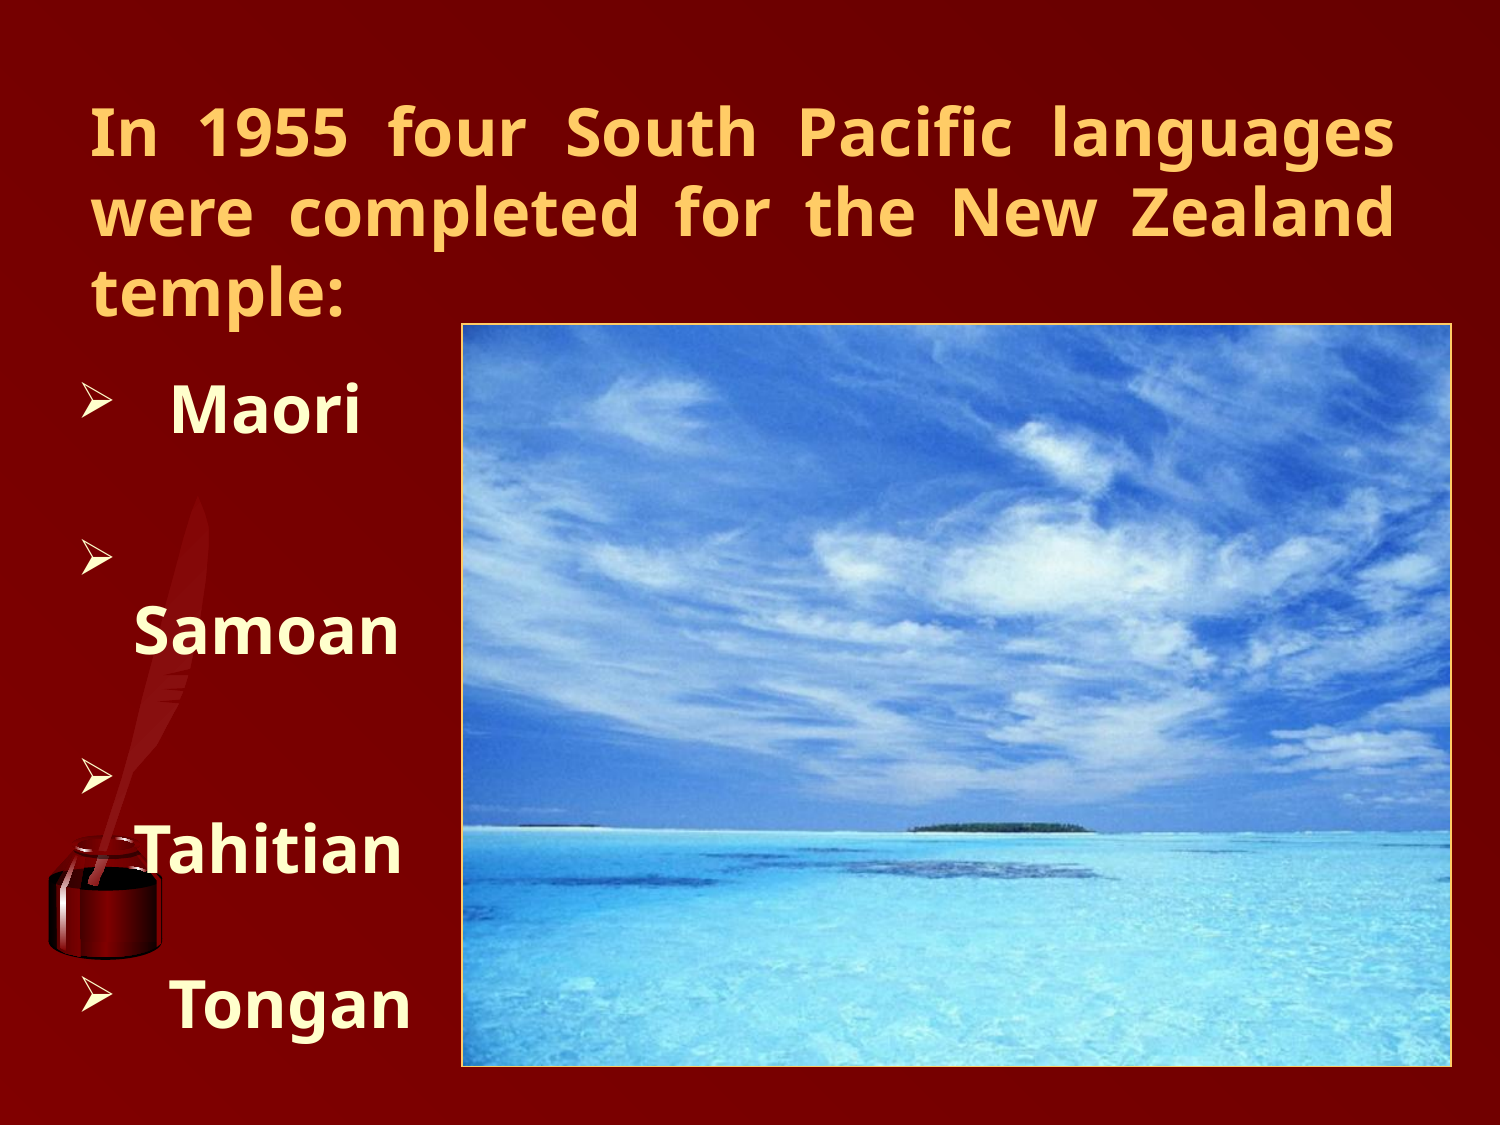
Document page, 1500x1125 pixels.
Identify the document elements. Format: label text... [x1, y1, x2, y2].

list Maori Samoan Tahitian Tongan [62, 374, 438, 963]
title In 1955 four South Pacific languages were completed for the New Zealand temple: [74, 57, 1413, 363]
picture [462, 324, 1451, 1066]
